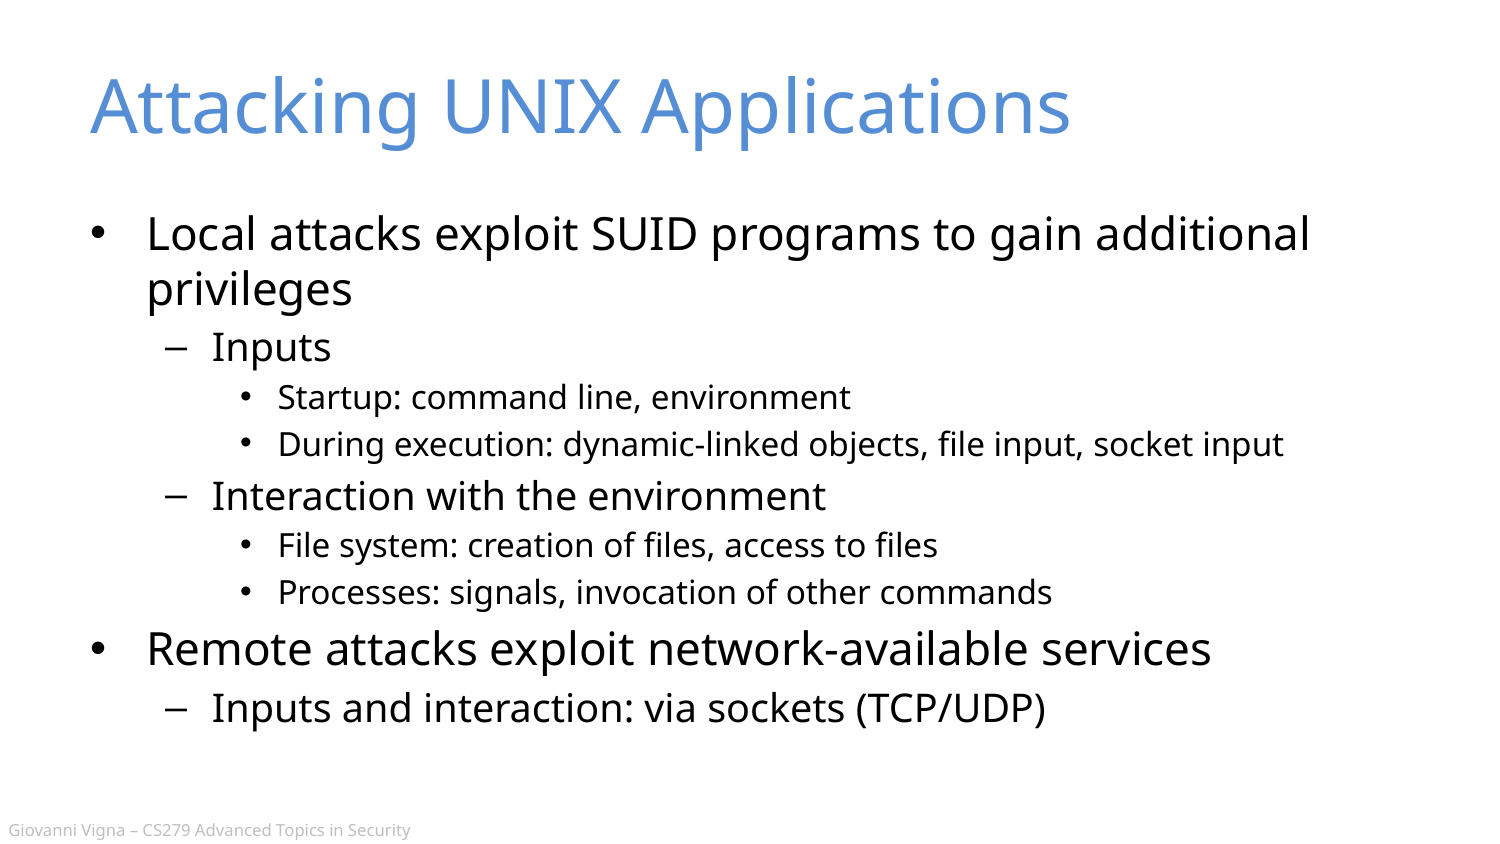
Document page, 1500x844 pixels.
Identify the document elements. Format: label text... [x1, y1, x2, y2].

title Attacking UNIX Applications [75, 33, 1425, 175]
list Local attacks exploit SUID programs to gain additional privileges Inputs Startup: command line, environment During execution: dynamic-linked objects, file input, socket input Interaction with the environment File system: creation of files, access to files Processes: signals, invocation of other commands Remote attacks exploit network-available services Inputs and interaction: via sockets (TCP/UDP) [75, 196, 1425, 813]
